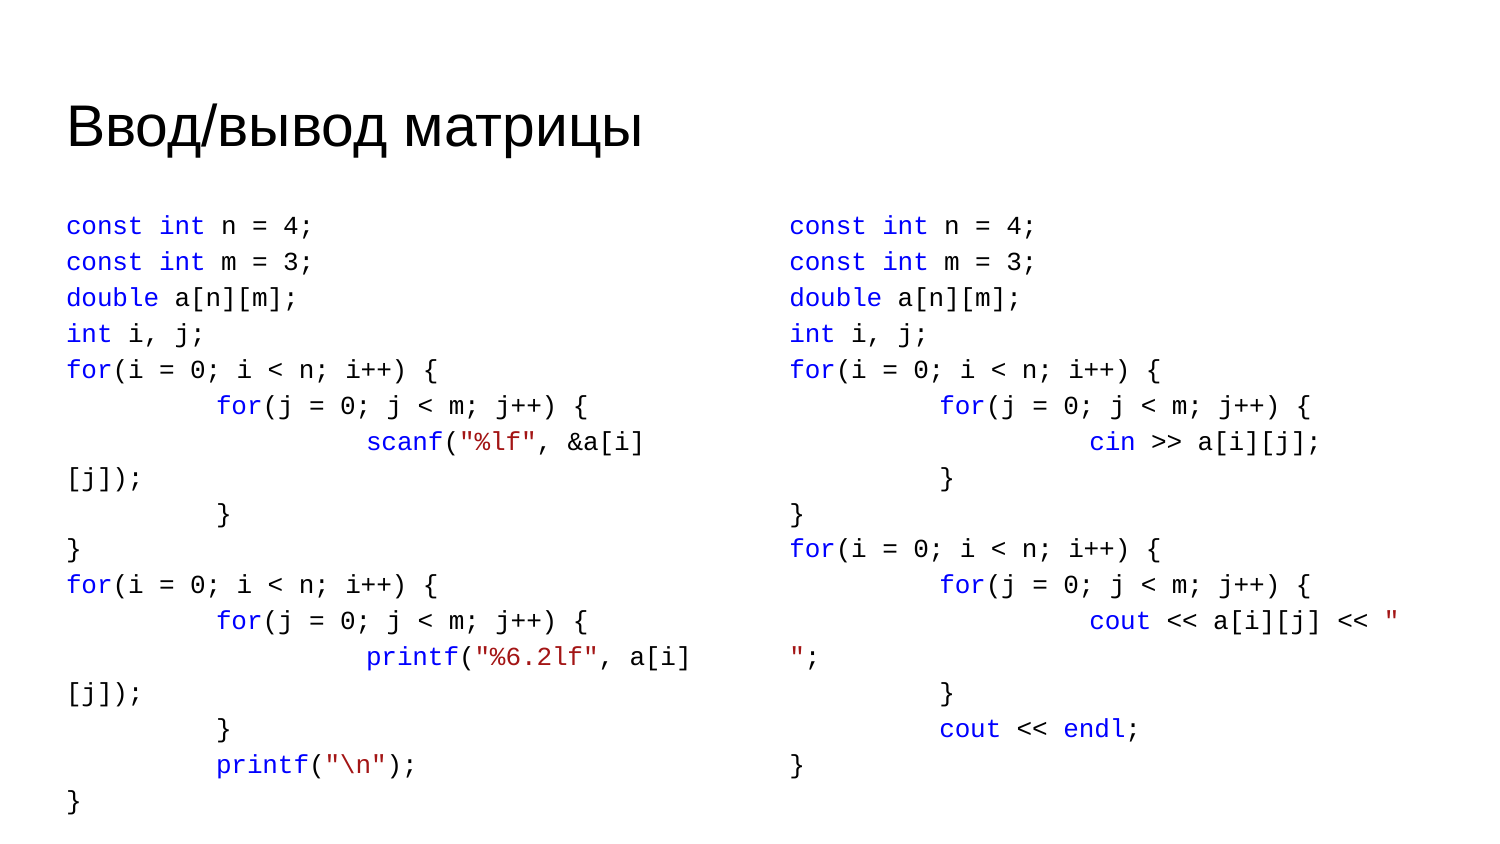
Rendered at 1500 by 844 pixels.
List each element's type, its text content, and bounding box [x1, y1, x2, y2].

title Ввод/вывод матрицы [51, 72, 1449, 167]
list const int n = 4; const int m = 3; double a[n][m]; int i, j; for(i = 0; i < n; i++) { for(j = 0; j < m; j++) { cin >> a[i][j]; } } for(i = 0; i < n; i++) { for(j = 0; j < m; j++) { cout << a[i][j] << " "; } cout << endl; } [774, 189, 1442, 750]
list const int n = 4; const int m = 3; double a[n][m]; int i, j; for(i = 0; i < n; i++) { for(j = 0; j < m; j++) { scanf("%lf", &a[i][j]); } } for(i = 0; i < n; i++) { for(j = 0; j < m; j++) { printf("%6.2lf", a[i][j]); } printf("\n"); } [51, 189, 718, 750]
